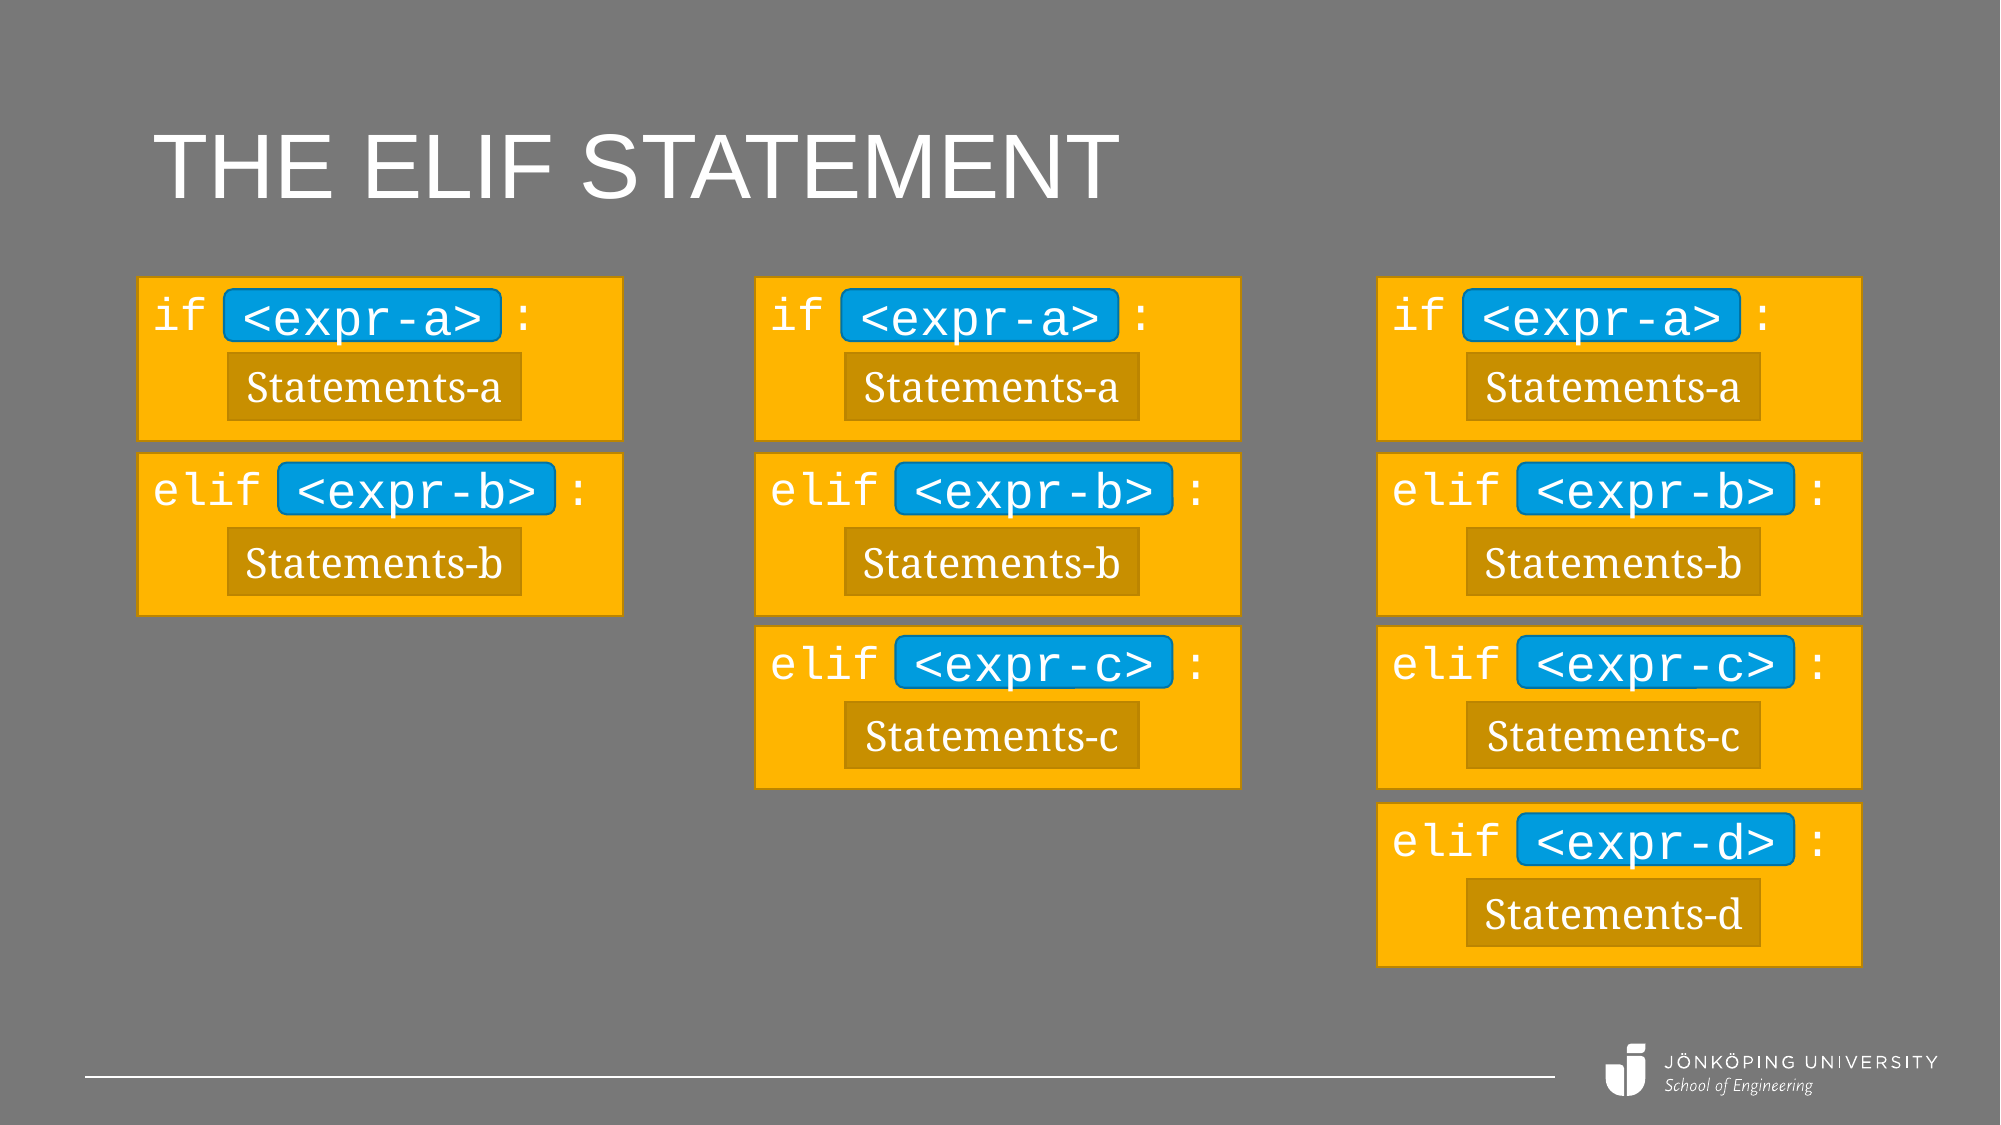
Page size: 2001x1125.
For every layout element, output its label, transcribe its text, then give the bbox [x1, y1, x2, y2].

title the elif statement [137, 59, 1863, 278]
text_box if : [136, 276, 624, 442]
text_box <expr-a> [222, 288, 502, 343]
text_box Statements-b [1466, 527, 1761, 596]
text_box elif : [1376, 625, 1863, 790]
text_box if : [1376, 276, 1863, 442]
text_box Statements-a [844, 352, 1140, 421]
text_box elif : [136, 452, 624, 617]
text_box elif : [1376, 452, 1863, 617]
text_box <expr-a> [840, 288, 1120, 343]
text_box <expr-b> [1516, 461, 1796, 516]
text_box Statements-d [1466, 878, 1761, 947]
text_box if : [754, 276, 1242, 442]
text_box <expr-b> [894, 461, 1174, 516]
text_box Statements-c [1466, 701, 1761, 769]
text_box <expr-a> [1462, 288, 1742, 343]
text_box <expr-b> [277, 461, 557, 516]
text_box elif : [1376, 802, 1863, 968]
text_box elif : [754, 625, 1242, 790]
text_box Statements-c [844, 701, 1140, 769]
text_box <expr-c> [1516, 634, 1796, 689]
text_box <expr-d> [1516, 812, 1796, 867]
text_box <expr-c> [894, 634, 1174, 689]
text_box elif : [754, 452, 1242, 617]
text_box Statements-b [227, 527, 522, 596]
text_box Statements-a [227, 352, 522, 421]
text_box Statements-a [1466, 352, 1761, 421]
text_box Statements-b [844, 527, 1140, 596]
